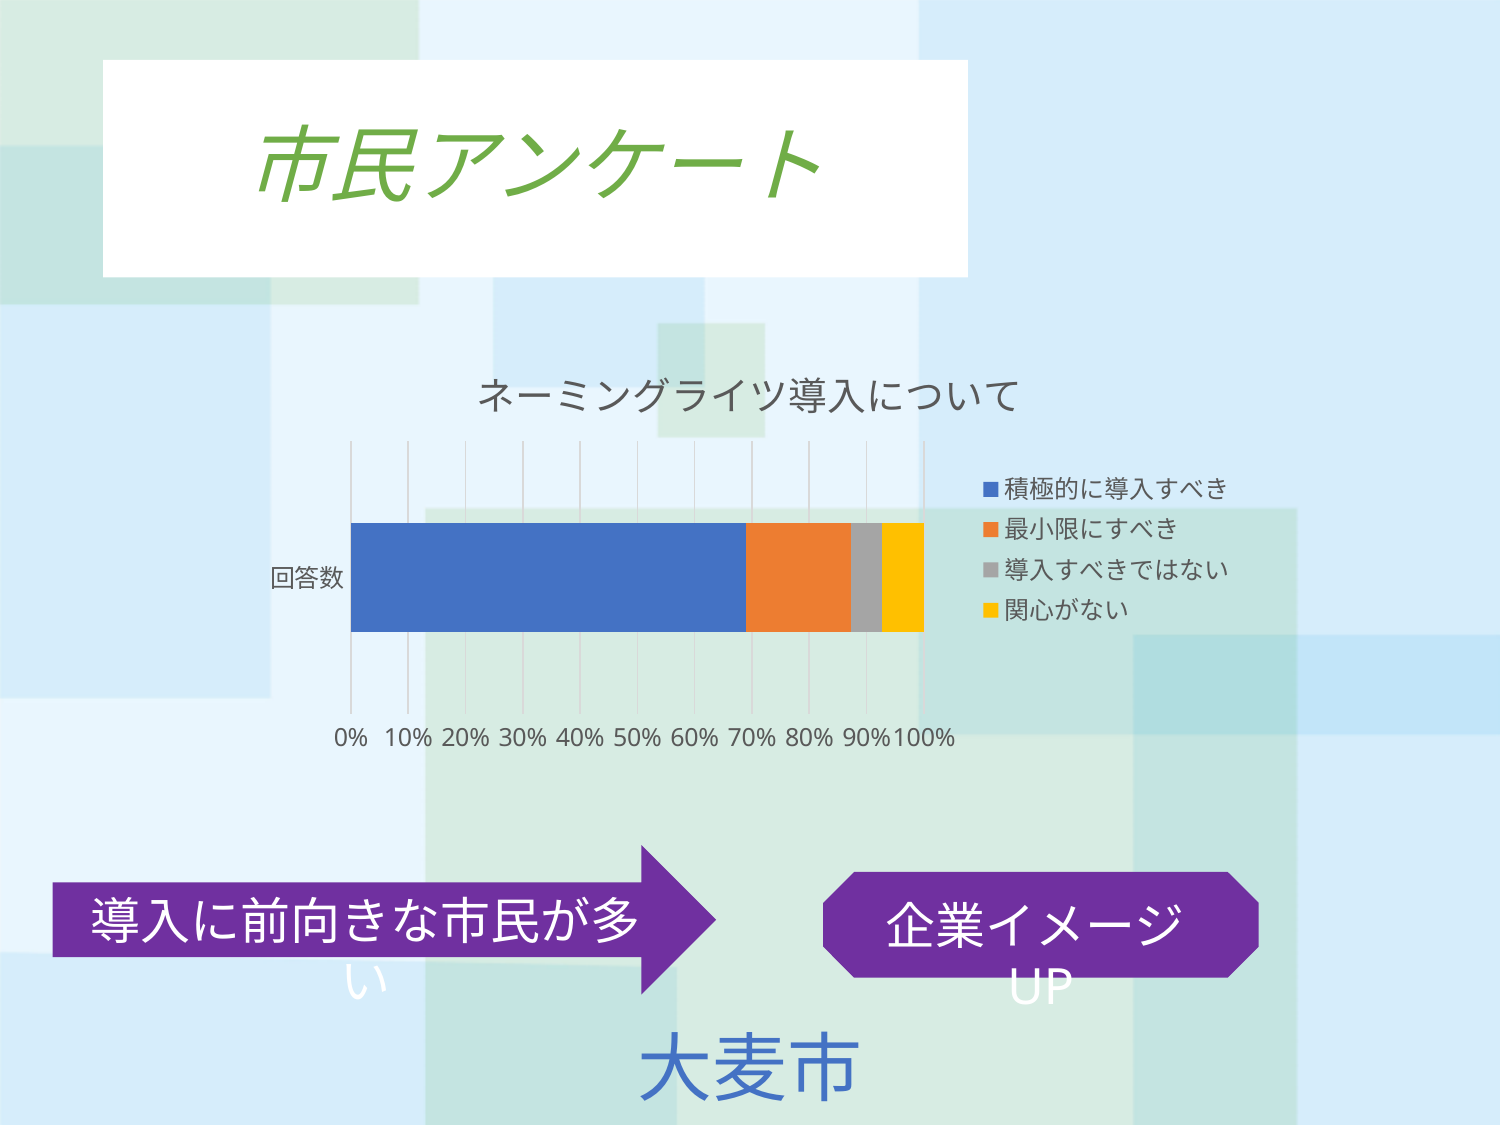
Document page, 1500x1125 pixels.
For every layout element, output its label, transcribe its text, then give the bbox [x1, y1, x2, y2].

title 市民アンケート [103, 59, 968, 278]
chart [249, 336, 1250, 763]
picture [0, 0, 1500, 1125]
text_box 導入に前向きな市民が多い [52, 845, 717, 995]
text_box 企業イメージUP [823, 871, 1259, 978]
